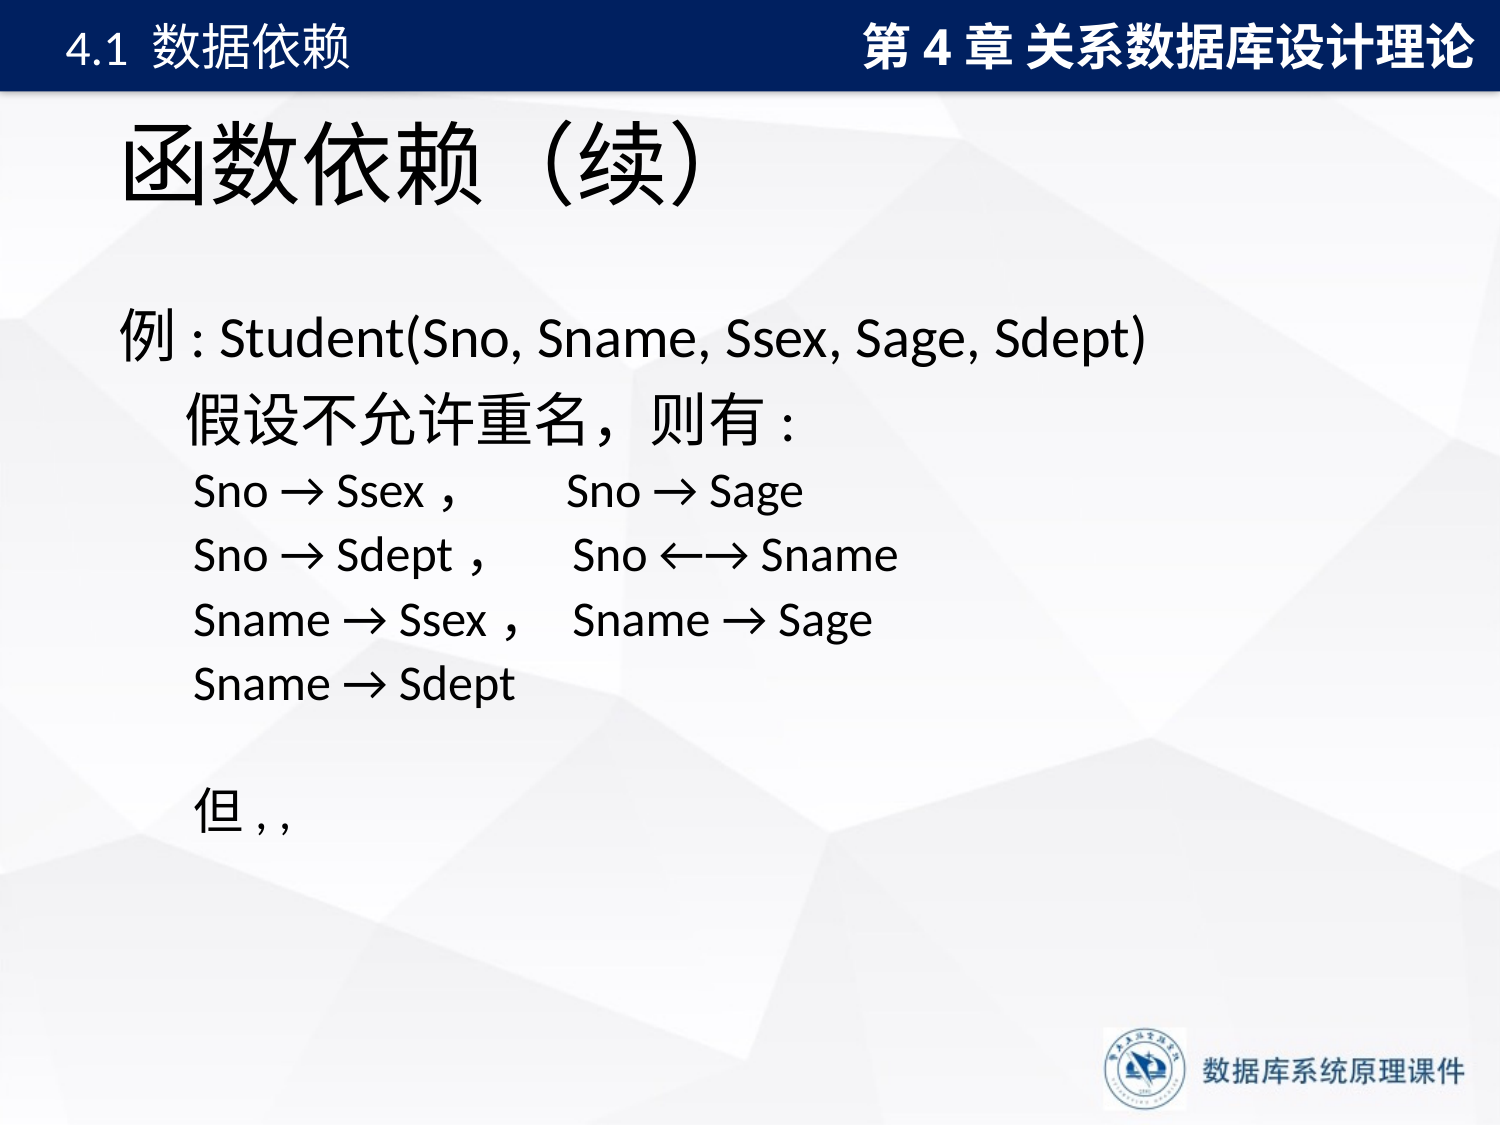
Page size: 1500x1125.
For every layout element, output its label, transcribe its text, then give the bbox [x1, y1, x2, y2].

text_box [0, 0, 1500, 92]
text_box 4.1 数据依赖 [50, 8, 367, 83]
picture [0, 92, 1500, 1125]
text_box 第4章 关系数据库设计理论 [847, 7, 1491, 83]
title 函数依赖（续） [103, 100, 1397, 278]
